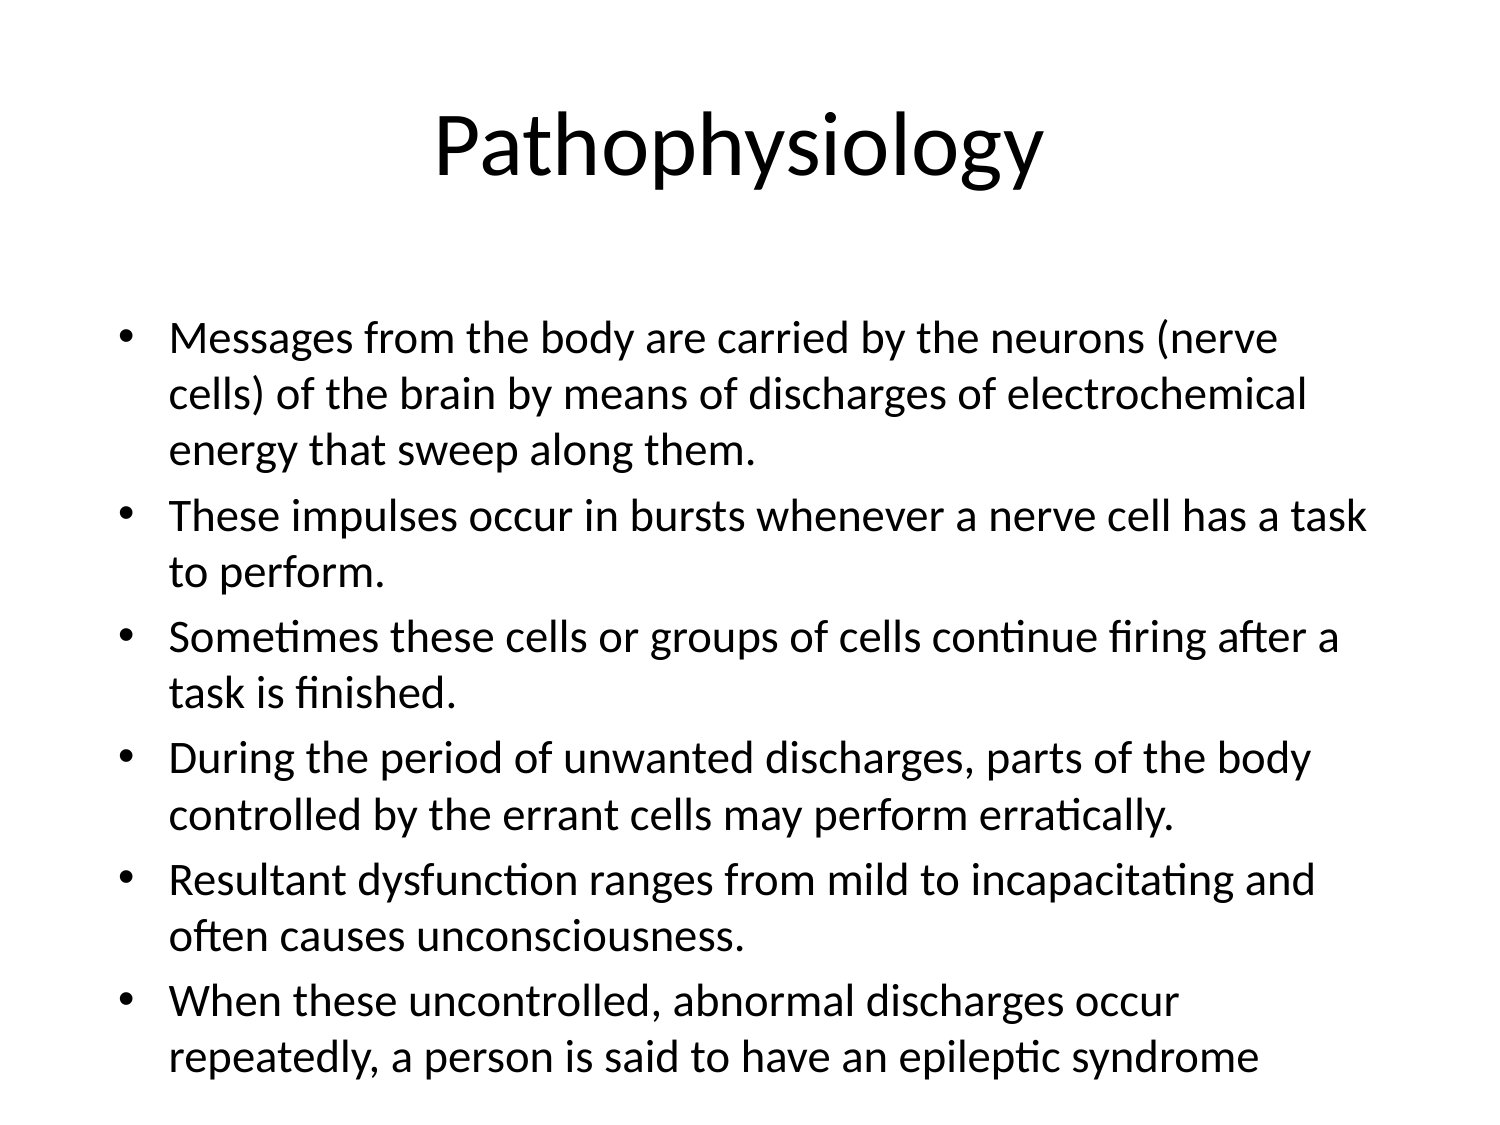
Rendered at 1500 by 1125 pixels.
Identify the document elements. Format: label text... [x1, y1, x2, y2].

list Messages from the body are carried by the neurons (nerve cells) of the brain by means of discharges of electrochemical energy that sweep along them. These impulses occur in bursts whenever a nerve cell has a task to perform. Sometimes these cells or groups of cells continue firing after a task is finished. During the period of unwanted discharges, parts of the body controlled by the errant cells may perform erratically. Resultant dysfunction ranges from mild to incapacitating and often causes unconsciousness. When these uncontrolled, abnormal discharges occur repeatedly, a person is said to have an epileptic syndrome [103, 299, 1397, 1092]
title Pathophysiology [75, 45, 1425, 233]
